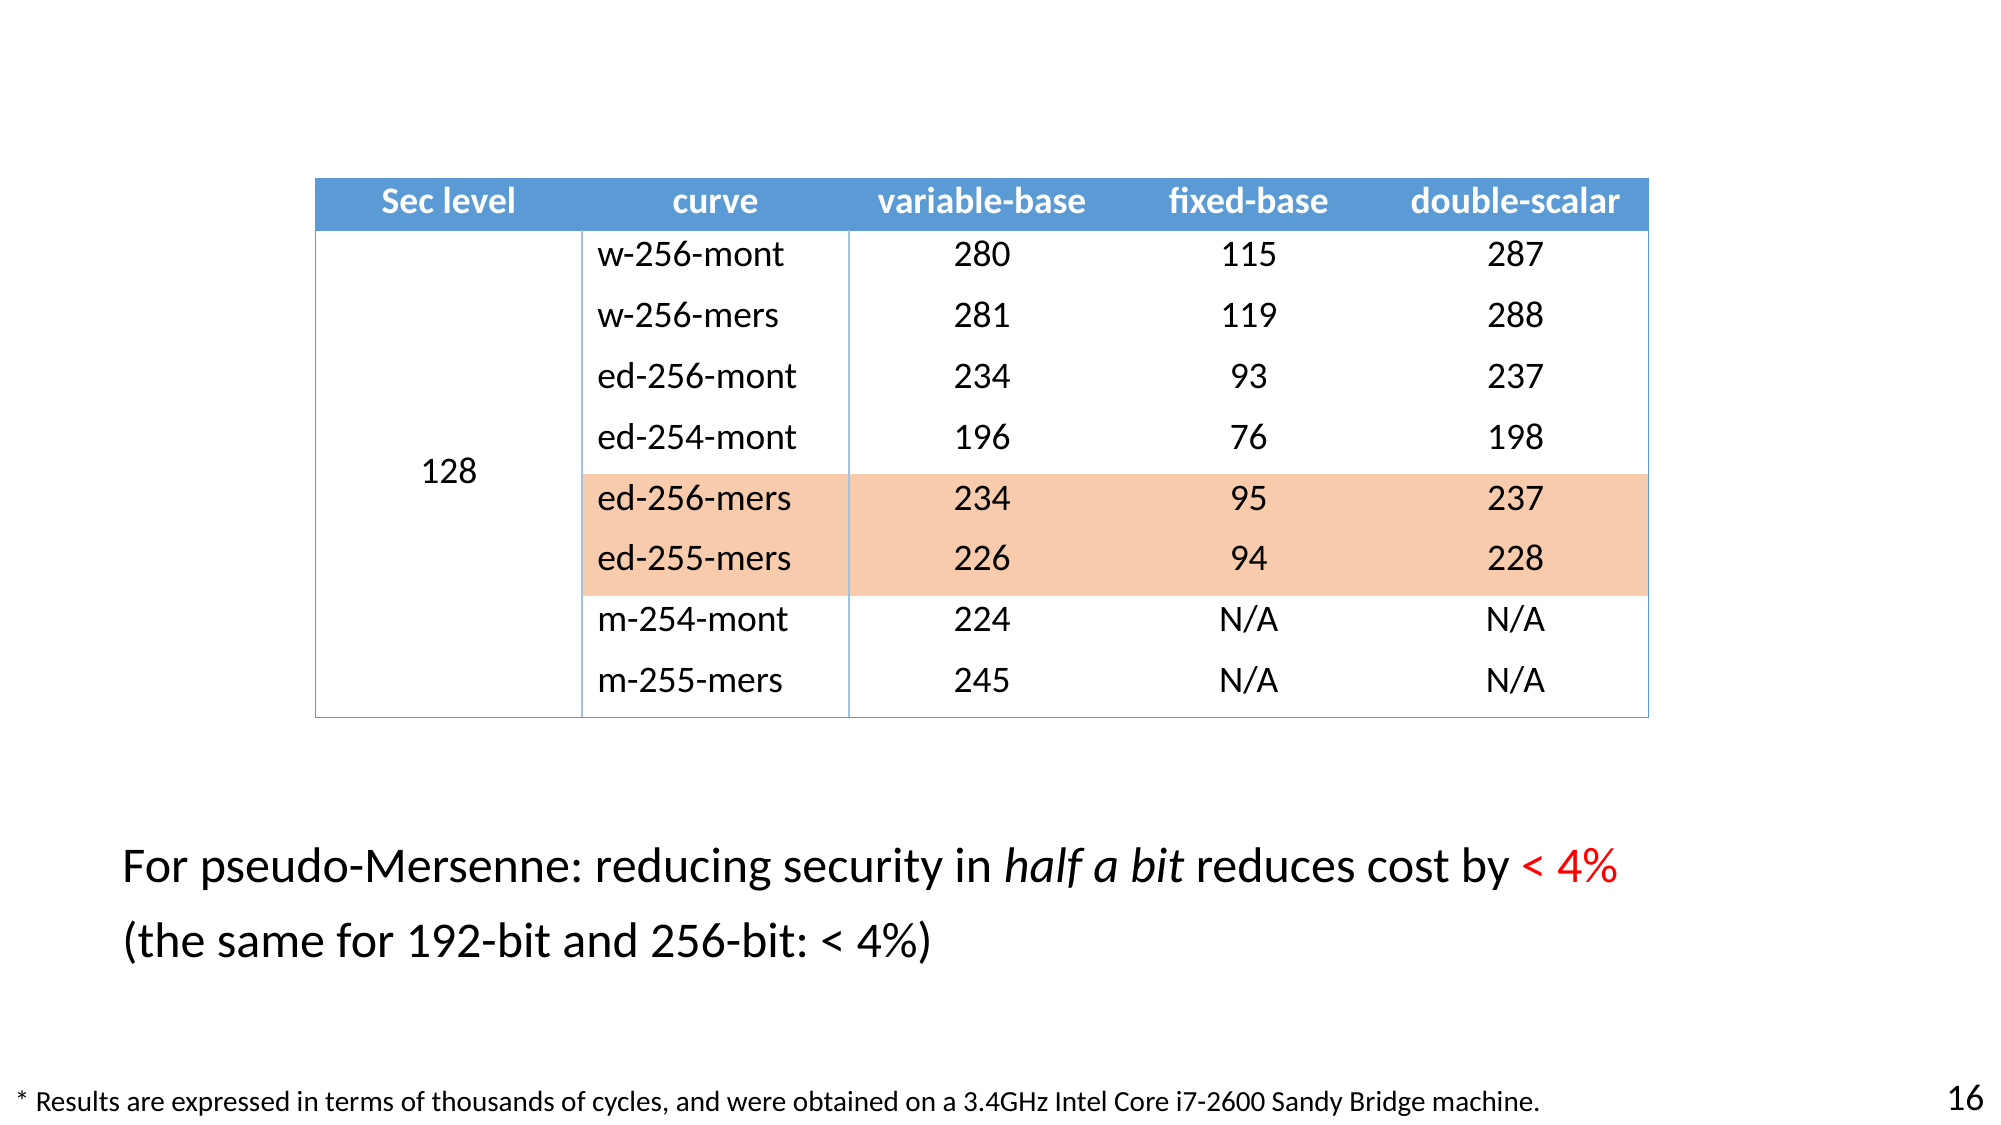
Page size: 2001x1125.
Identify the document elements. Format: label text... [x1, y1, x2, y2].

text_box * Results are expressed in terms of thousands of cycles, and were obtained on a 3.4GHz Intel Core i7-2600 Sandy Bridge machine. [0, 1074, 1570, 1125]
table_cell m-255-mers [583, 657, 848, 717]
table_cell 128 [316, 231, 581, 717]
table_cell 226 [850, 535, 1116, 596]
list For pseudo-Mersenne: reducing security in half a bit reduces cost by < 4% (the same for 192-bit and 256-bit: < 4%) [107, 24, 1916, 1056]
table_cell w-256-mont [583, 231, 848, 292]
table_cell 237 [1382, 474, 1648, 535]
table_cell 288 [1382, 292, 1648, 353]
table_cell 228 [1382, 535, 1648, 596]
table_cell w-256-mers [583, 292, 848, 353]
table_cell 198 [1382, 413, 1648, 474]
table_cell 94 [1116, 535, 1382, 596]
table_cell ed-256-mers [583, 474, 848, 535]
table_cell 281 [850, 292, 1116, 353]
table_cell 234 [850, 474, 1116, 535]
table_cell 280 [850, 231, 1116, 292]
table_cell N/A [1116, 657, 1382, 717]
table_cell 287 [1382, 231, 1648, 292]
table_cell 115 [1116, 231, 1382, 292]
table_cell ed-255-mers [583, 535, 848, 596]
table_header fixed-base [1116, 179, 1382, 230]
table_cell 237 [1382, 353, 1648, 413]
table_header variable-base [849, 179, 1116, 230]
table_cell N/A [1382, 596, 1648, 657]
table_cell m-254-mont [583, 596, 848, 657]
table_cell ed-256-mont [583, 353, 848, 413]
table_cell 245 [850, 657, 1116, 717]
table_cell N/A [1116, 596, 1382, 657]
table_header curve [582, 179, 849, 230]
table_cell 196 [850, 413, 1116, 474]
table_cell 93 [1116, 353, 1382, 413]
text_box 16 [1931, 1065, 2000, 1125]
table_cell ed-254-mont [583, 413, 848, 474]
table_cell 95 [1116, 474, 1382, 535]
table_cell 234 [850, 353, 1116, 413]
table_header double-scalar [1382, 179, 1648, 230]
table_cell 119 [1116, 292, 1382, 353]
table_cell 224 [850, 596, 1116, 657]
table_cell N/A [1382, 657, 1648, 717]
table_cell 76 [1116, 413, 1382, 474]
table_header Sec level [316, 179, 582, 230]
